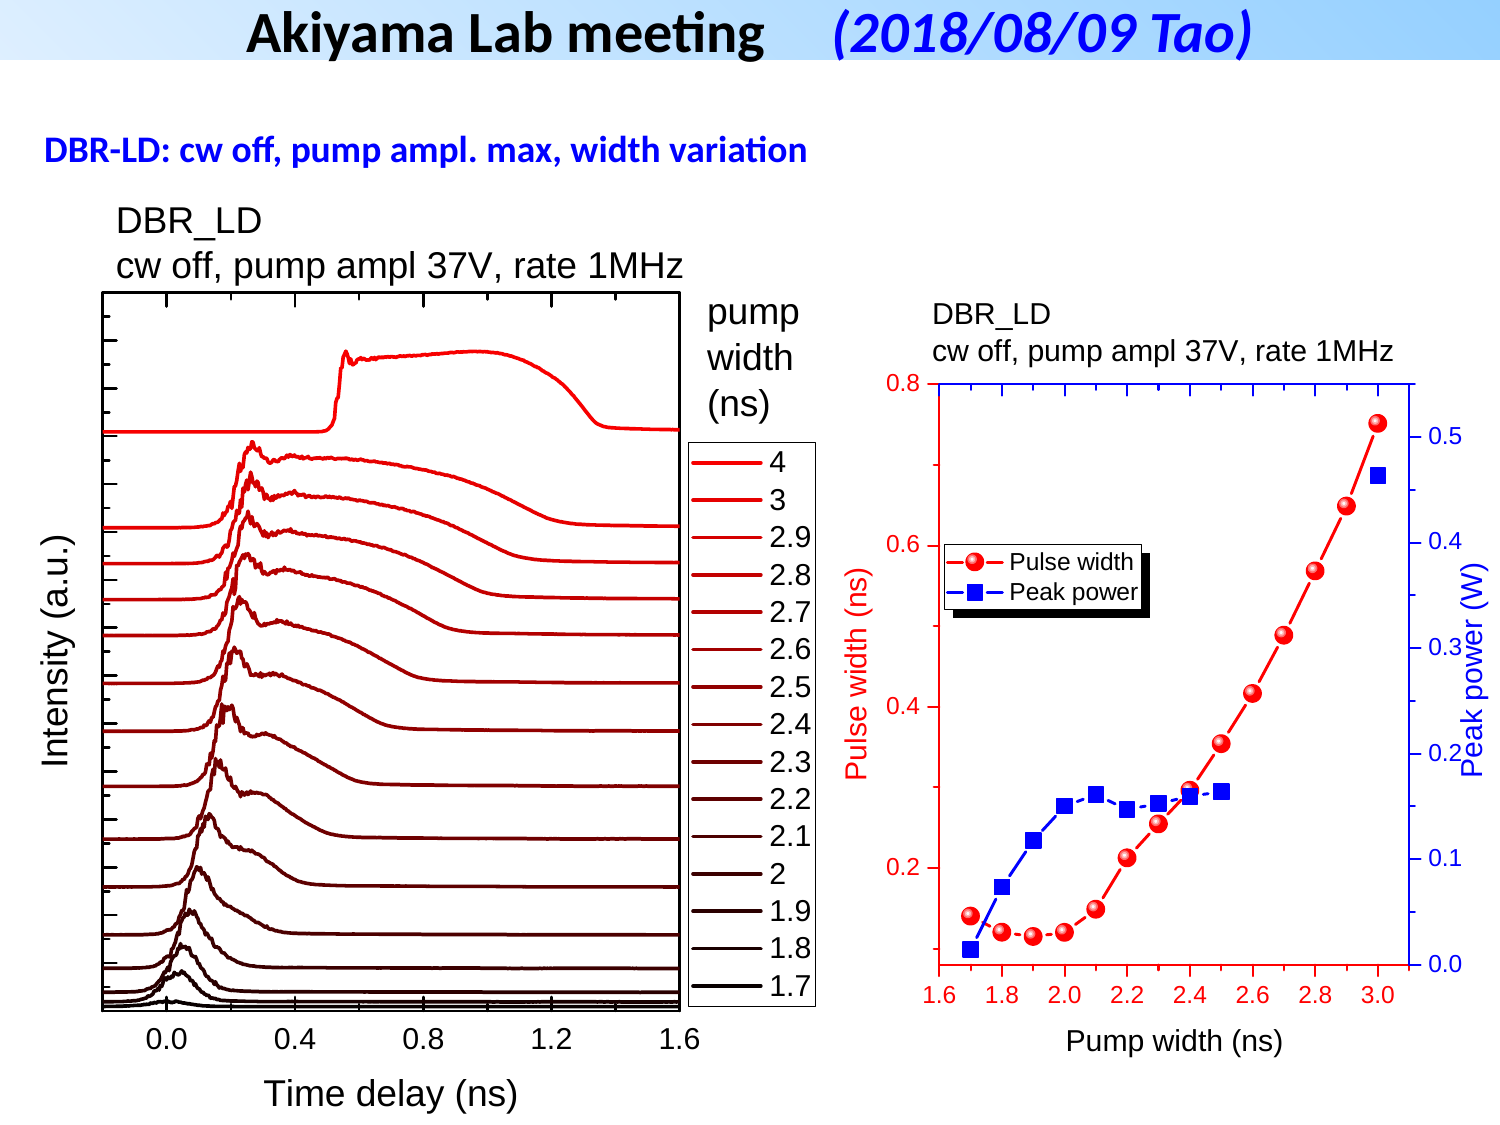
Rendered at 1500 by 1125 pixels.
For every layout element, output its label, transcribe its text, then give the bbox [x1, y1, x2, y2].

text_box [17, 186, 869, 1125]
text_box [815, 290, 1500, 1100]
text_box Akiyama Lab meeting (2018/08/09 Tao) [0, 0, 1500, 60]
text_box DBR-LD: cw off, pump ampl. max, width variation [29, 117, 1105, 178]
